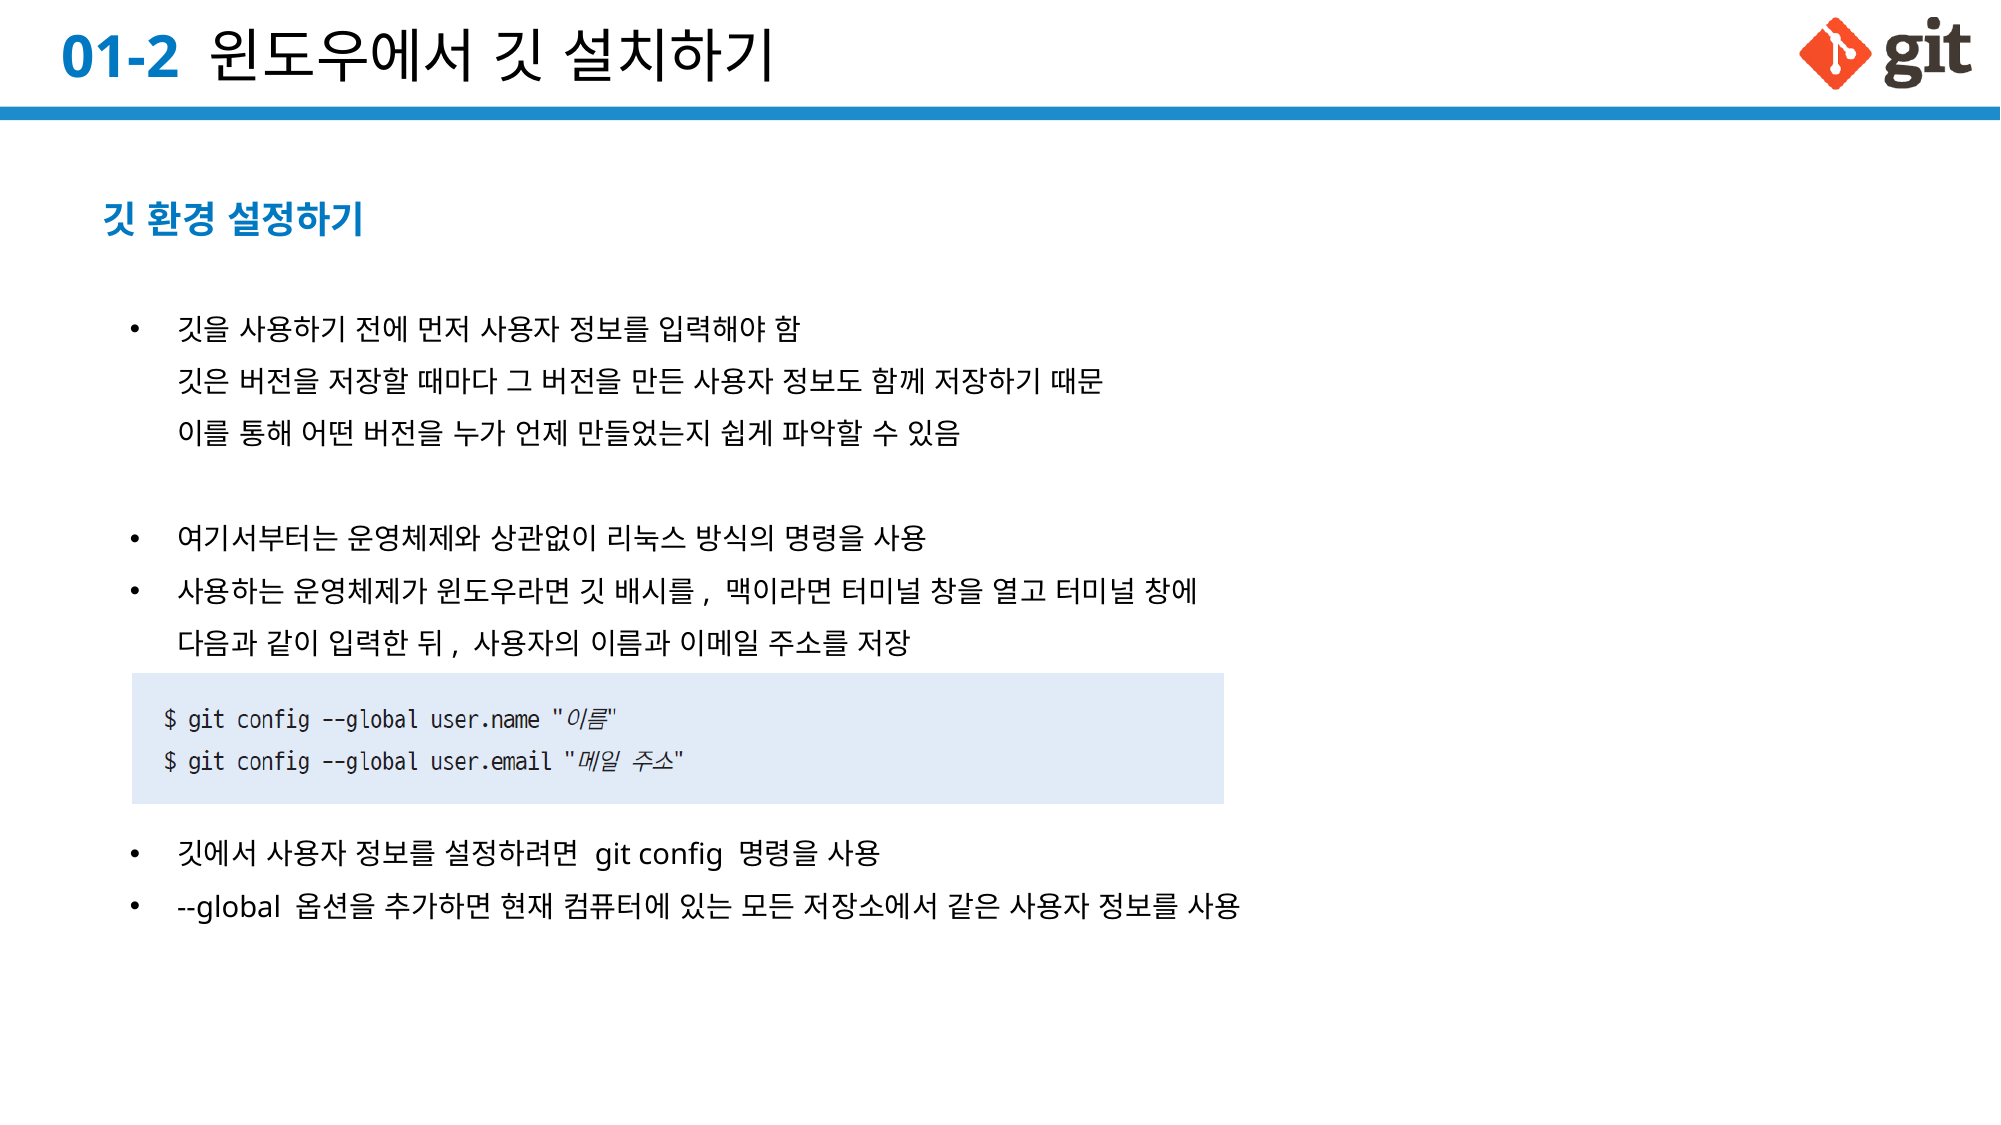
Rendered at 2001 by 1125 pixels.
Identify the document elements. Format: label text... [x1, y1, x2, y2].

picture [1799, 17, 1972, 90]
title 01-2 윈도우에서 깃 설치하기 [46, 13, 1772, 104]
text_box 깃 환경 설정하기 [88, 188, 825, 249]
text_box 깃을 사용하기 전에 먼저 사용자 정보를 입력해야 함 깃은 버전을 저장할 때마다 그 버전을 만든 사용자 정보도 함께 저장하기 때문 이를 통해 어떤 버전을 누가 언제 만들었는지 쉽게 파악할 수 있음 여기서부터는 운영체제와 상관없이 리눅스 방식의 명령을 사용 사용하는 운영체제가 윈도우라면 깃 배시를, 맥이라면 터미널 창을 열고 터미널 창에 다음과 같이 입력한 뒤, 사용자의 이름과 이메일 주소를 저장 깃에서 사용자 정보를 설정하려면 git config 명령을 사용 --global 옵션을 추가하면 현재 컴퓨터에 있는 모든 저장소에서 같은 사용자 정보를 사용 [115, 286, 1545, 931]
picture [126, 665, 1229, 809]
